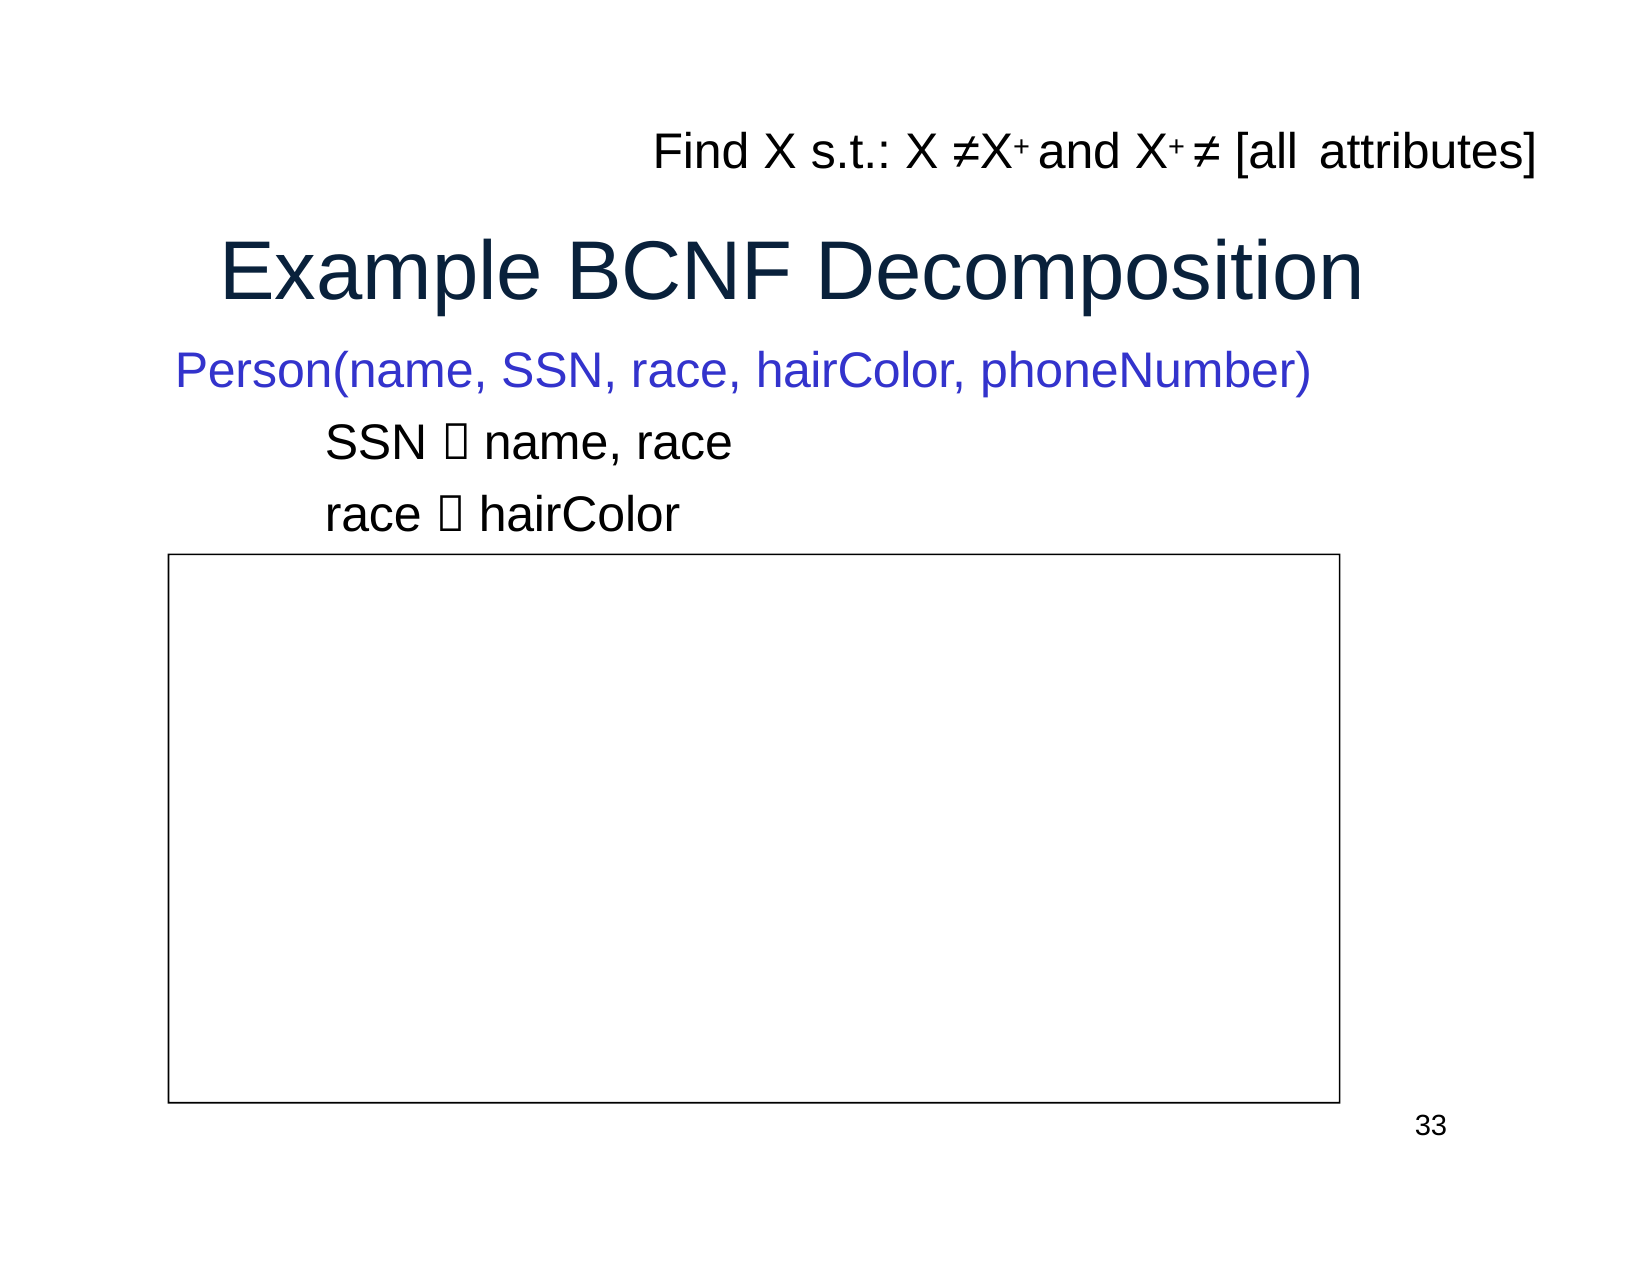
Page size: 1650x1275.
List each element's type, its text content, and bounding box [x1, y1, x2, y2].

text_box [167, 553, 1341, 1104]
text_box 33 [1408, 1107, 1454, 1142]
text_box Example BCNF Decomposition Person(name, SSN, race, hairColor, phoneNumber) SSN  name, race race  hairColor [172, 178, 1371, 542]
title Find X s.t.: X ≠X+ and X+ ≠ [all attributes] [648, 116, 1553, 332]
